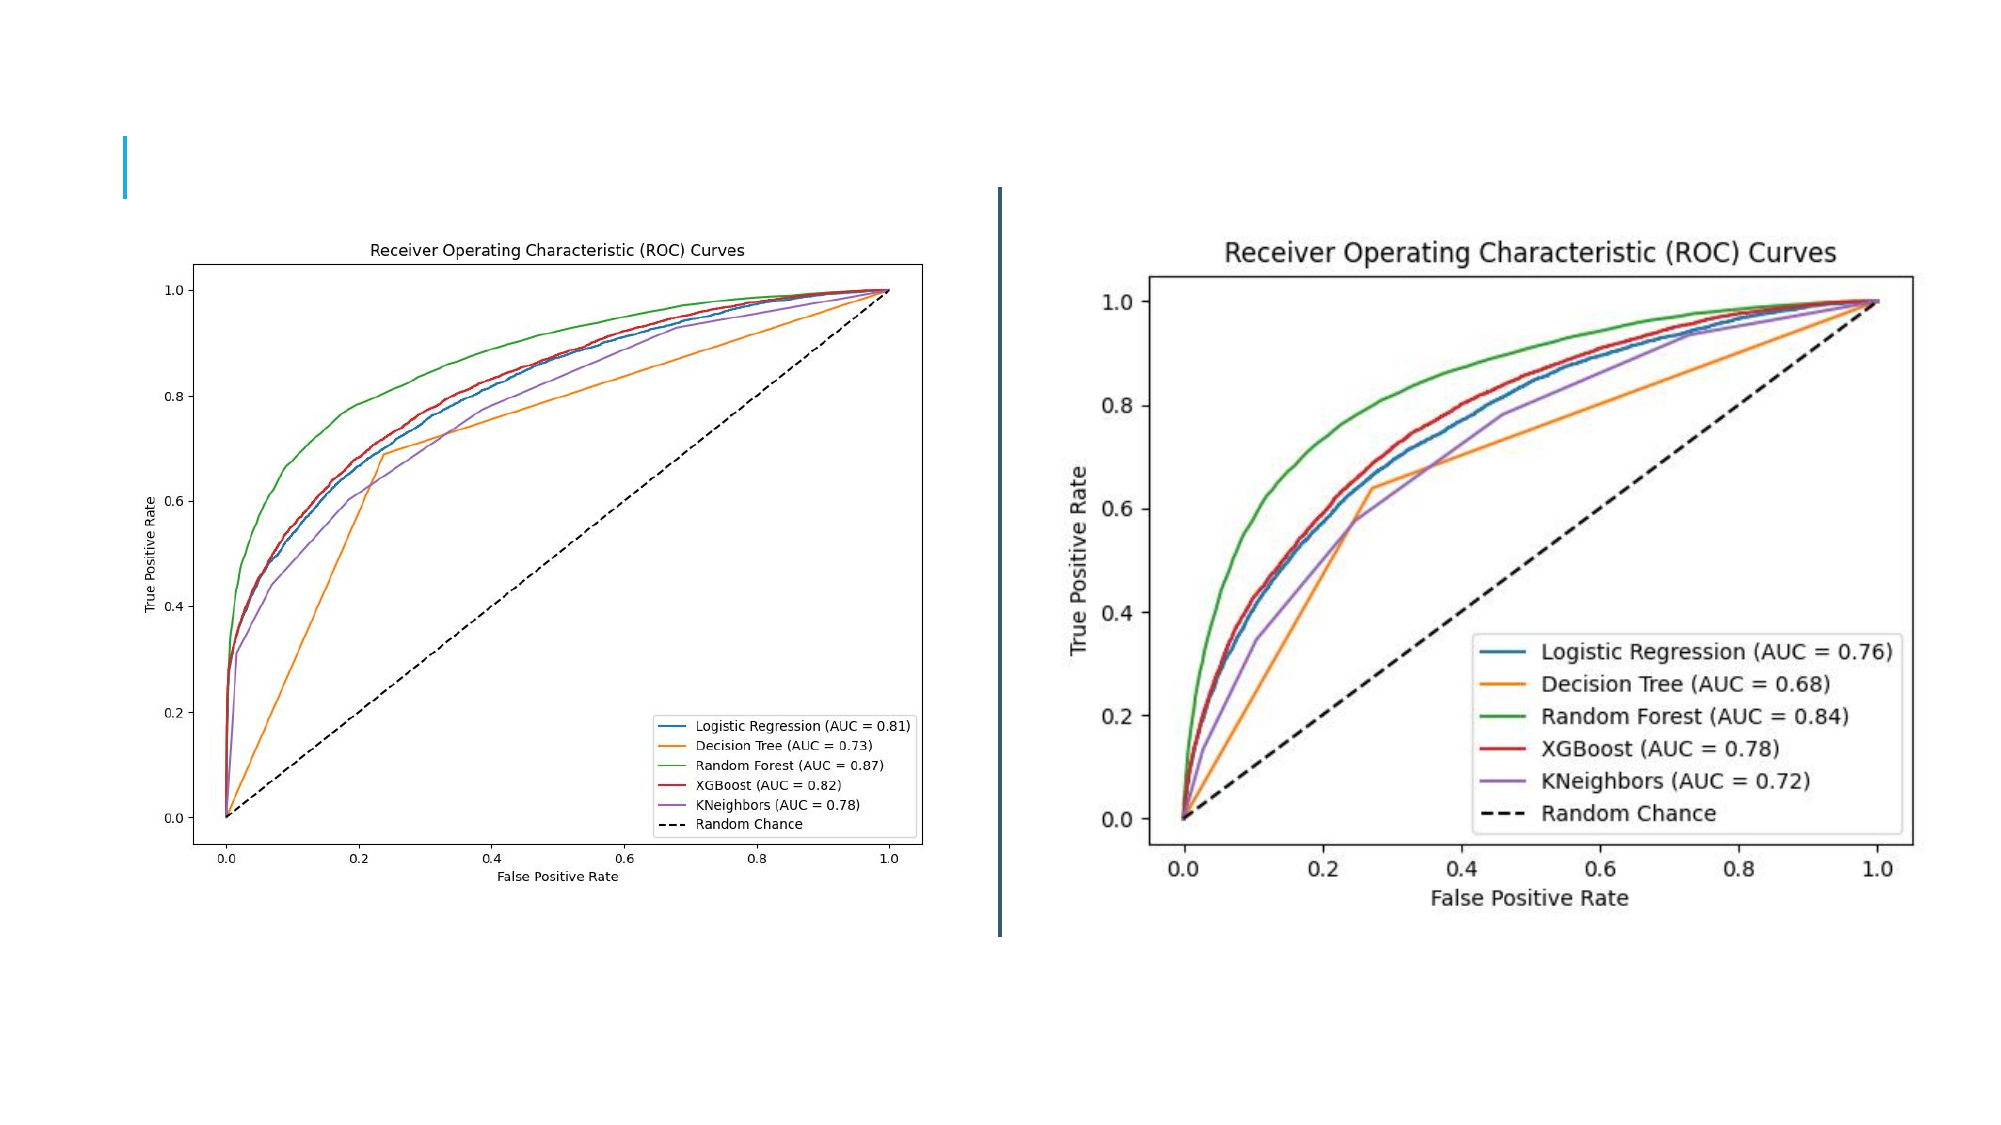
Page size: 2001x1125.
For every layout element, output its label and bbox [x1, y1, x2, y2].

picture [1026, 187, 1957, 926]
picture [120, 199, 974, 926]
